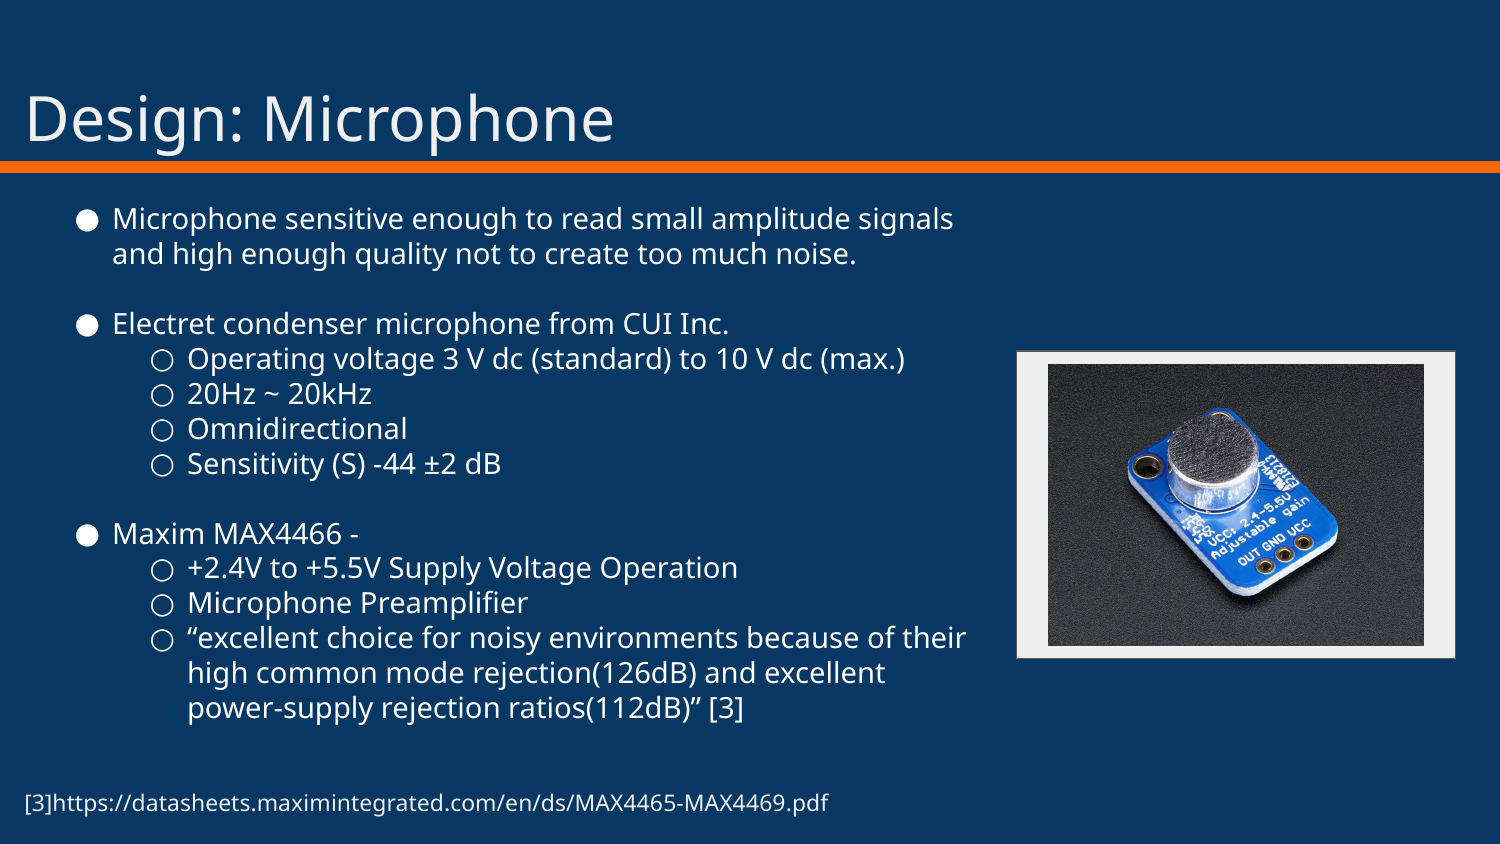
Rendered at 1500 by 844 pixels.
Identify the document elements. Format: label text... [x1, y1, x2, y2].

picture [1048, 363, 1424, 646]
text_box [3]https://datasheets.maximintegrated.com/en/ds/MAX4465-MAX4469.pdf [9, 773, 1094, 829]
text_box [1016, 350, 1456, 659]
text_box Microphone sensitive enough to read small amplitude signals and high enough quality not to create too much noise. Electret condenser microphone from CUI Inc. Operating voltage 3 V dc (standard) to 10 V dc (max.) 20Hz ~ 20kHz Omnidirectional Sensitivity (S) -44 ±2 dB Maxim MAX4466 - +2.4V to +5.5V Supply Voltage Operation Microphone Preamplifier “excellent choice for noisy environments because of their high common mode rejection(126dB) and excellent power-supply rejection ratios(112dB)” [3] [22, 185, 1005, 773]
title Design: Microphone [9, 63, 1408, 158]
